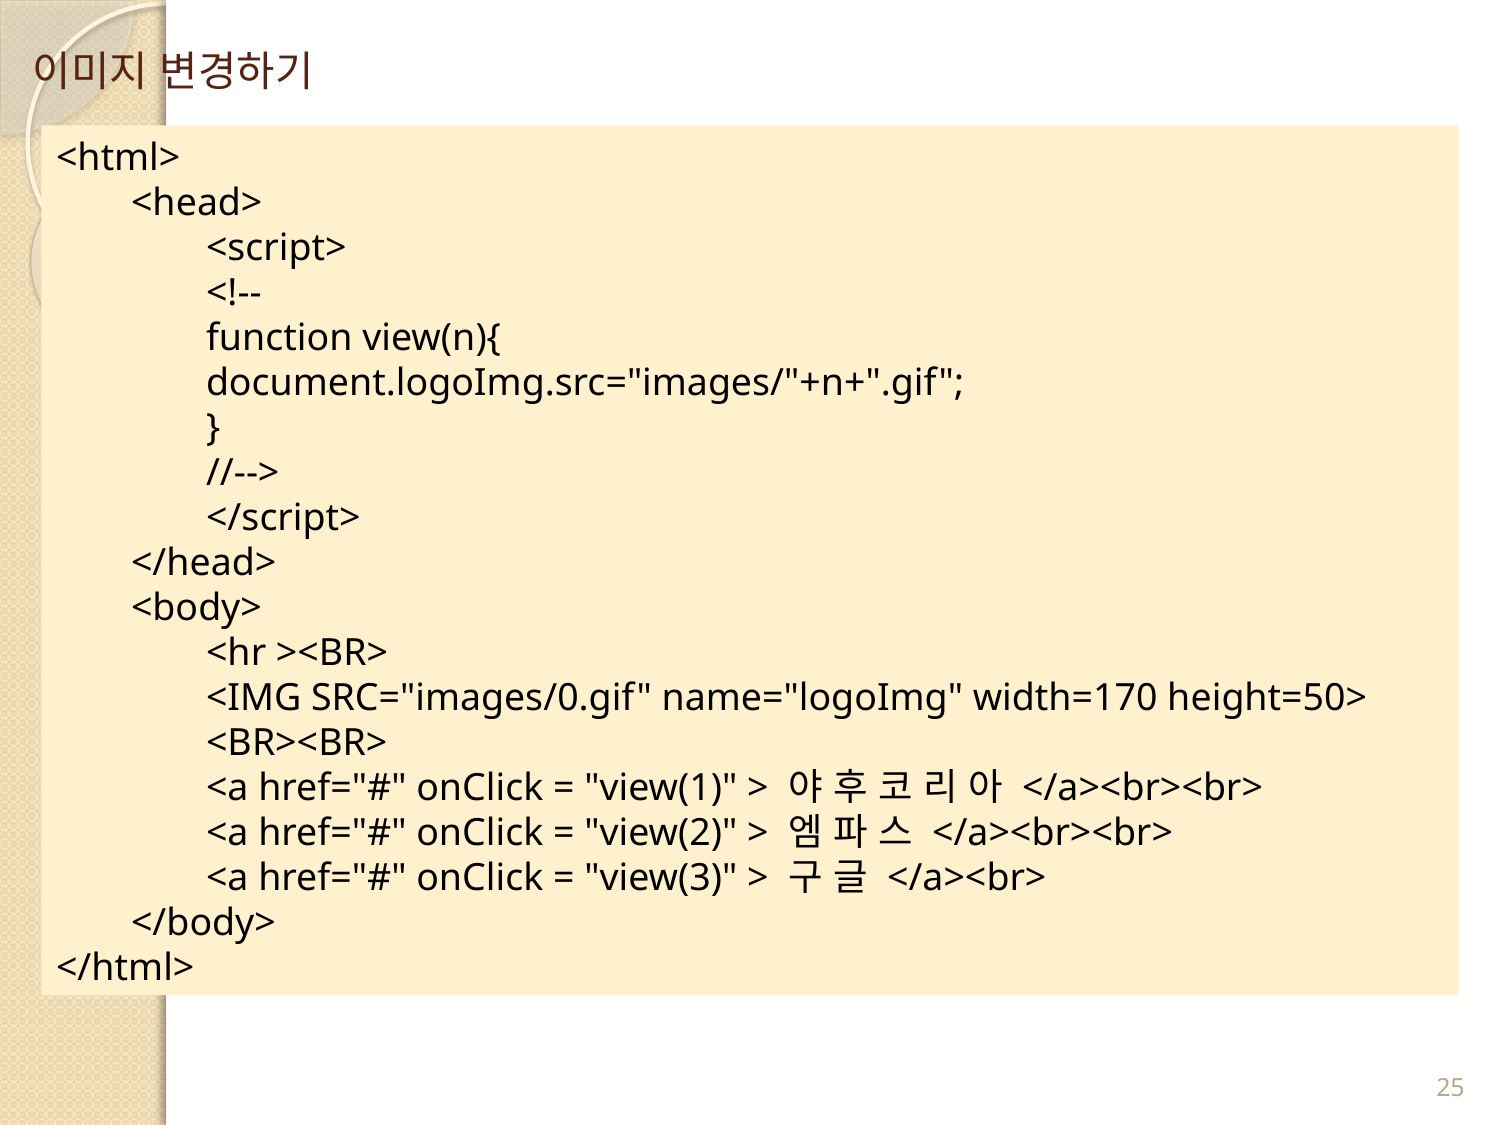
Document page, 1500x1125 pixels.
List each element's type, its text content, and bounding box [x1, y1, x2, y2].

text_box <html> <head> <script> <!-- function view(n){ document.logoImg.src="images/"+n+".gif"; } //--> </script> </head> <body> <hr ><BR> <IMG SRC="images/0.gif" name="logoImg" width=170 height=50> <BR><BR> <a href="#" onClick = "view(1)" > 야 후 코 리 아 </a><br><br> <a href="#" onClick = "view(2)" > 엠 파 스 </a><br><br> <a href="#" onClick = "view(3)" > 구 글 </a><br> </body> </html> [41, 125, 1459, 996]
title 이미지 변경하기 [17, 0, 1258, 102]
slide_number 25 [1413, 1034, 1488, 1113]
